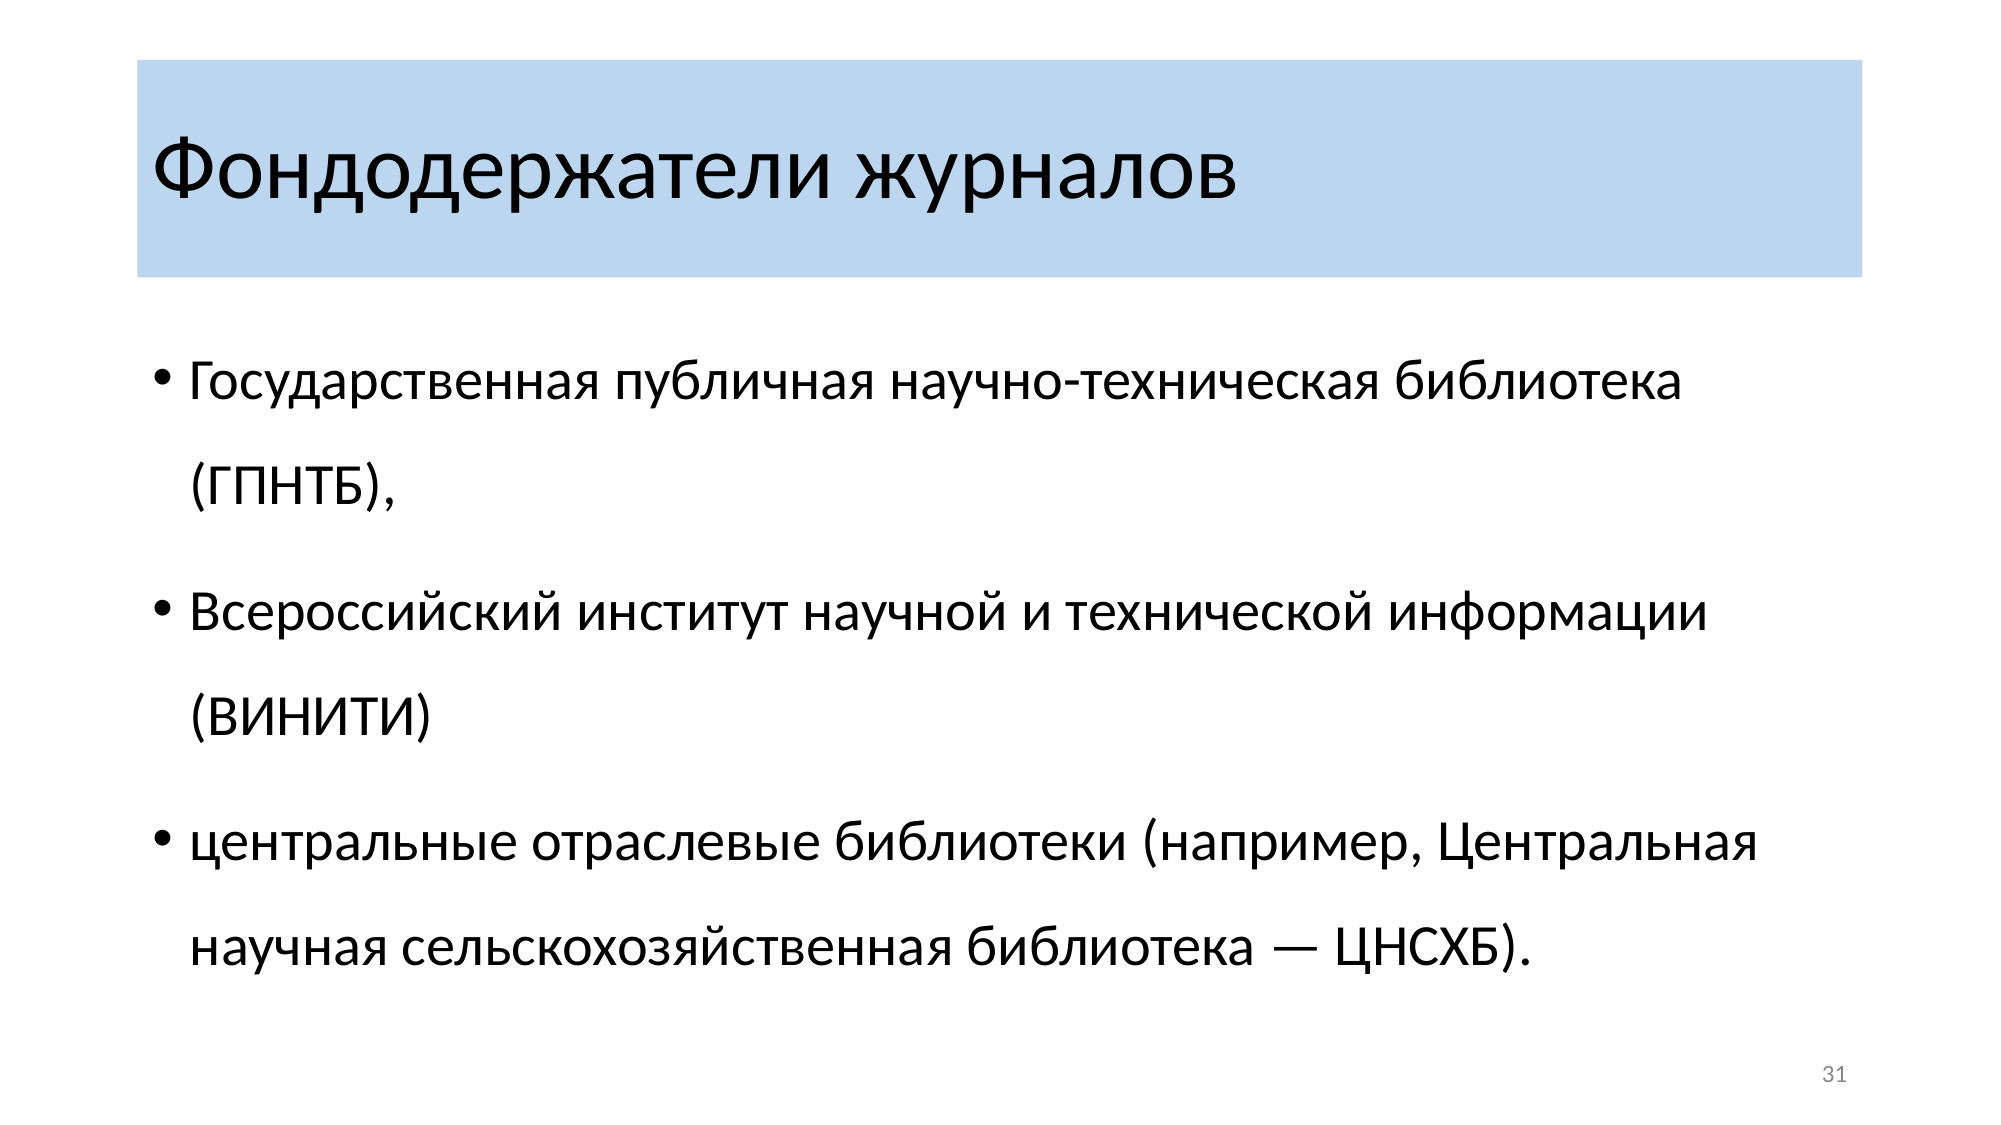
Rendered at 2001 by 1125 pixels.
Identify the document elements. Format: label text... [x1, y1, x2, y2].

list Государственная публичная научно-техническая библиотека (ГПНТБ), Всероссийский институт научной и технической информации (ВИНИТИ) центральные отраслевые библиотеки (например, Центральная научная сельскохозяйственная библиотека — ЦНСХБ). [137, 299, 1863, 1014]
title Фондодержатели журналов [137, 59, 1863, 278]
slide_number ‹#› [1412, 1042, 1863, 1103]
